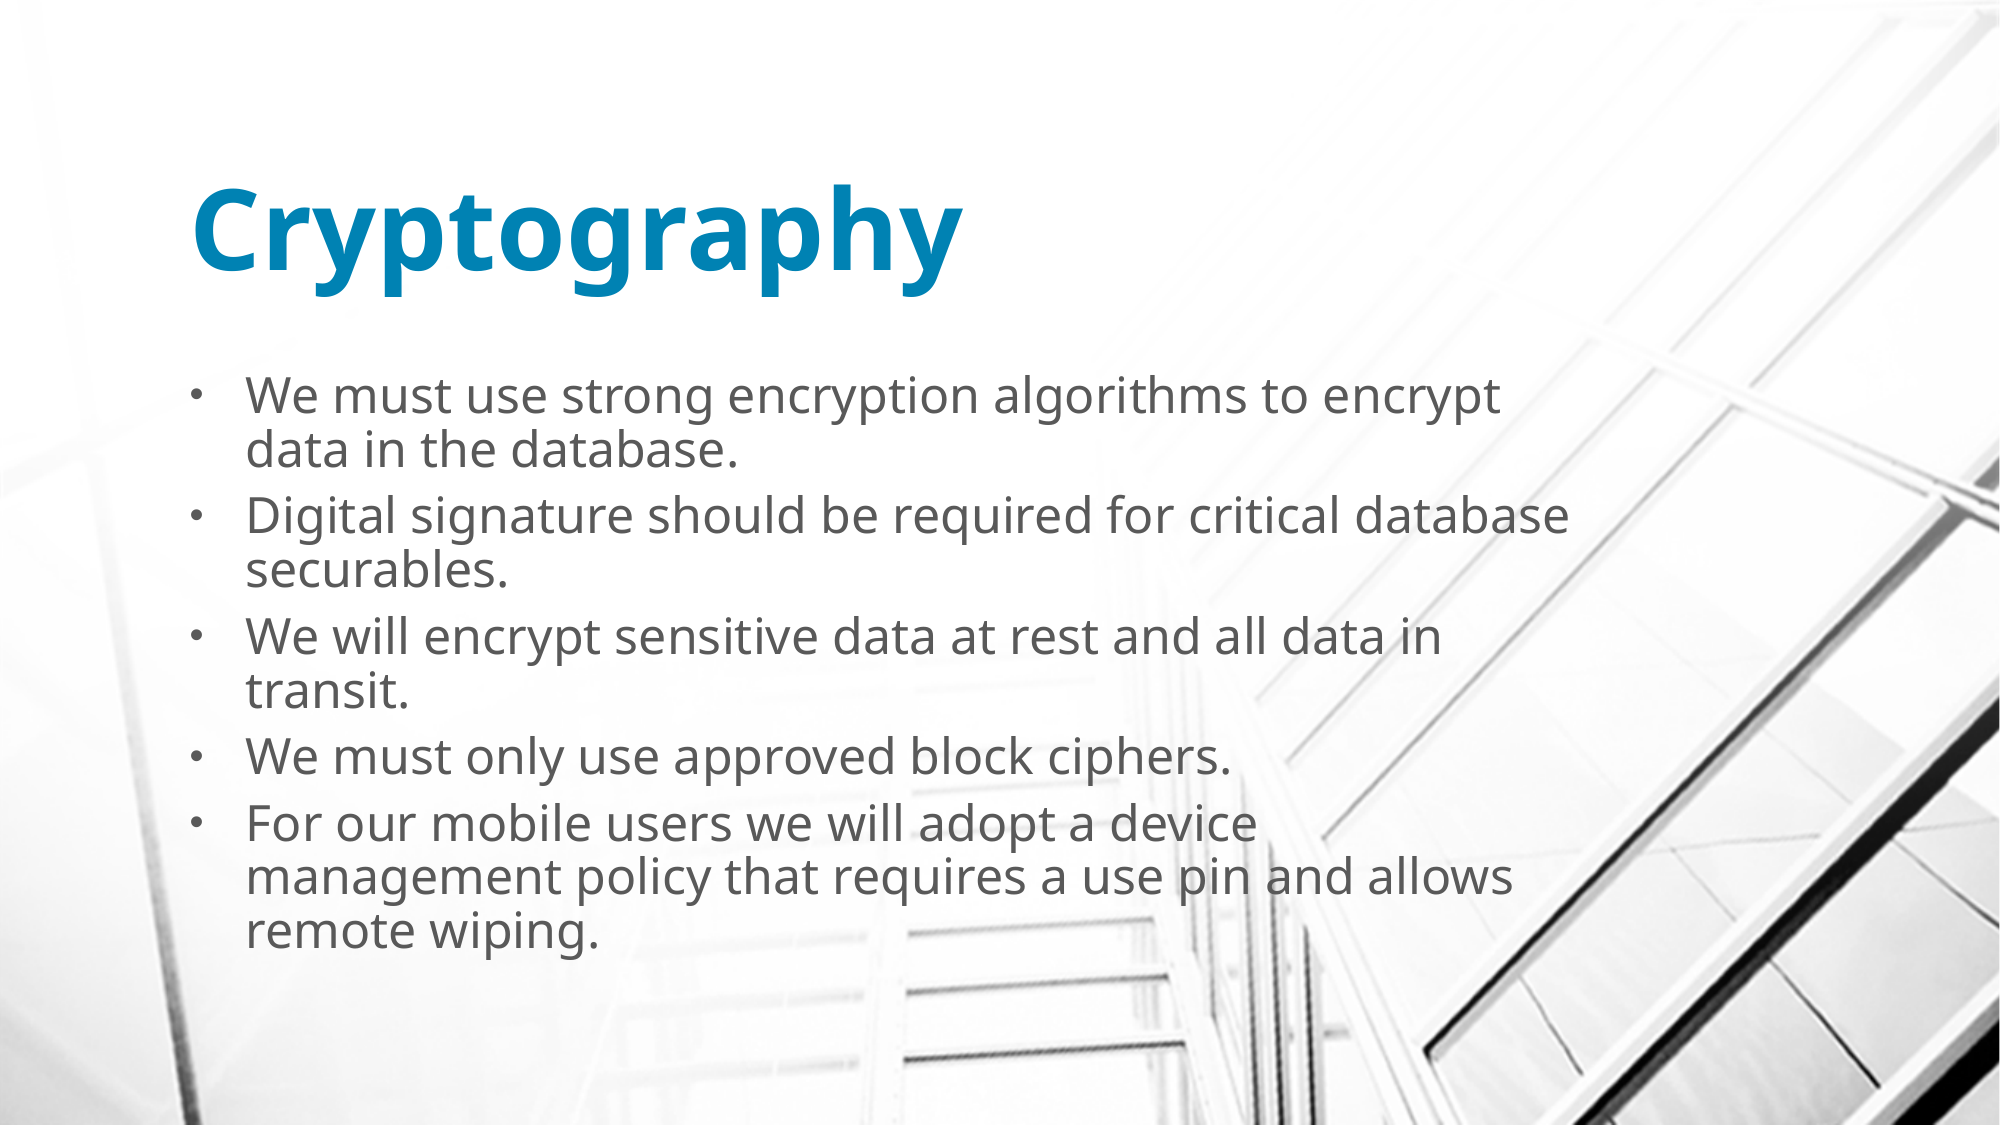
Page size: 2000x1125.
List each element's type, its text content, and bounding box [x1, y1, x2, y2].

title Cryptography [174, 87, 1600, 300]
picture [0, 0, 2000, 1125]
list We must use strong encryption algorithms to encrypt data in the database. Digital signature should be required for critical database securables. We will encrypt sensitive data at rest and all data in transit. We must only use approved block ciphers. For our mobile users we will adopt a device management policy that requires a use pin and allows remote wiping. [174, 362, 1600, 1000]
